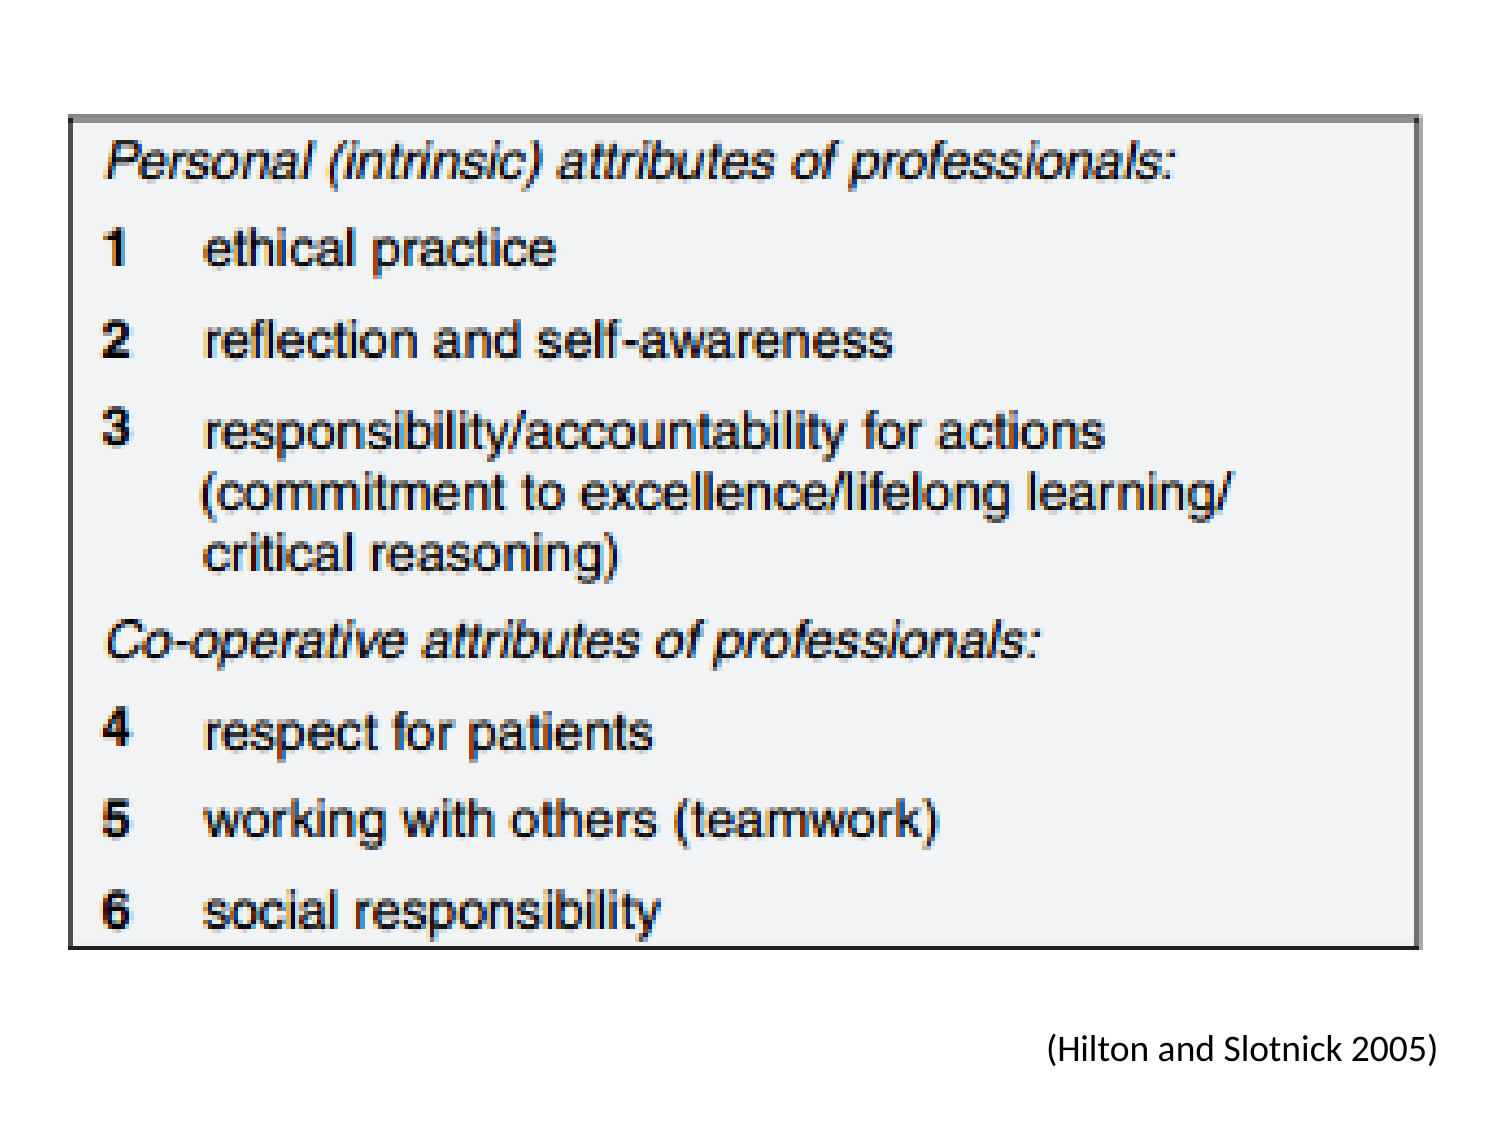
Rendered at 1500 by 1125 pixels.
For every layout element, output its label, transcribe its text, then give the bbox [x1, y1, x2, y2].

text_box (Hilton and Slotnick 2005) [1031, 1016, 1454, 1077]
picture [25, 82, 1441, 993]
